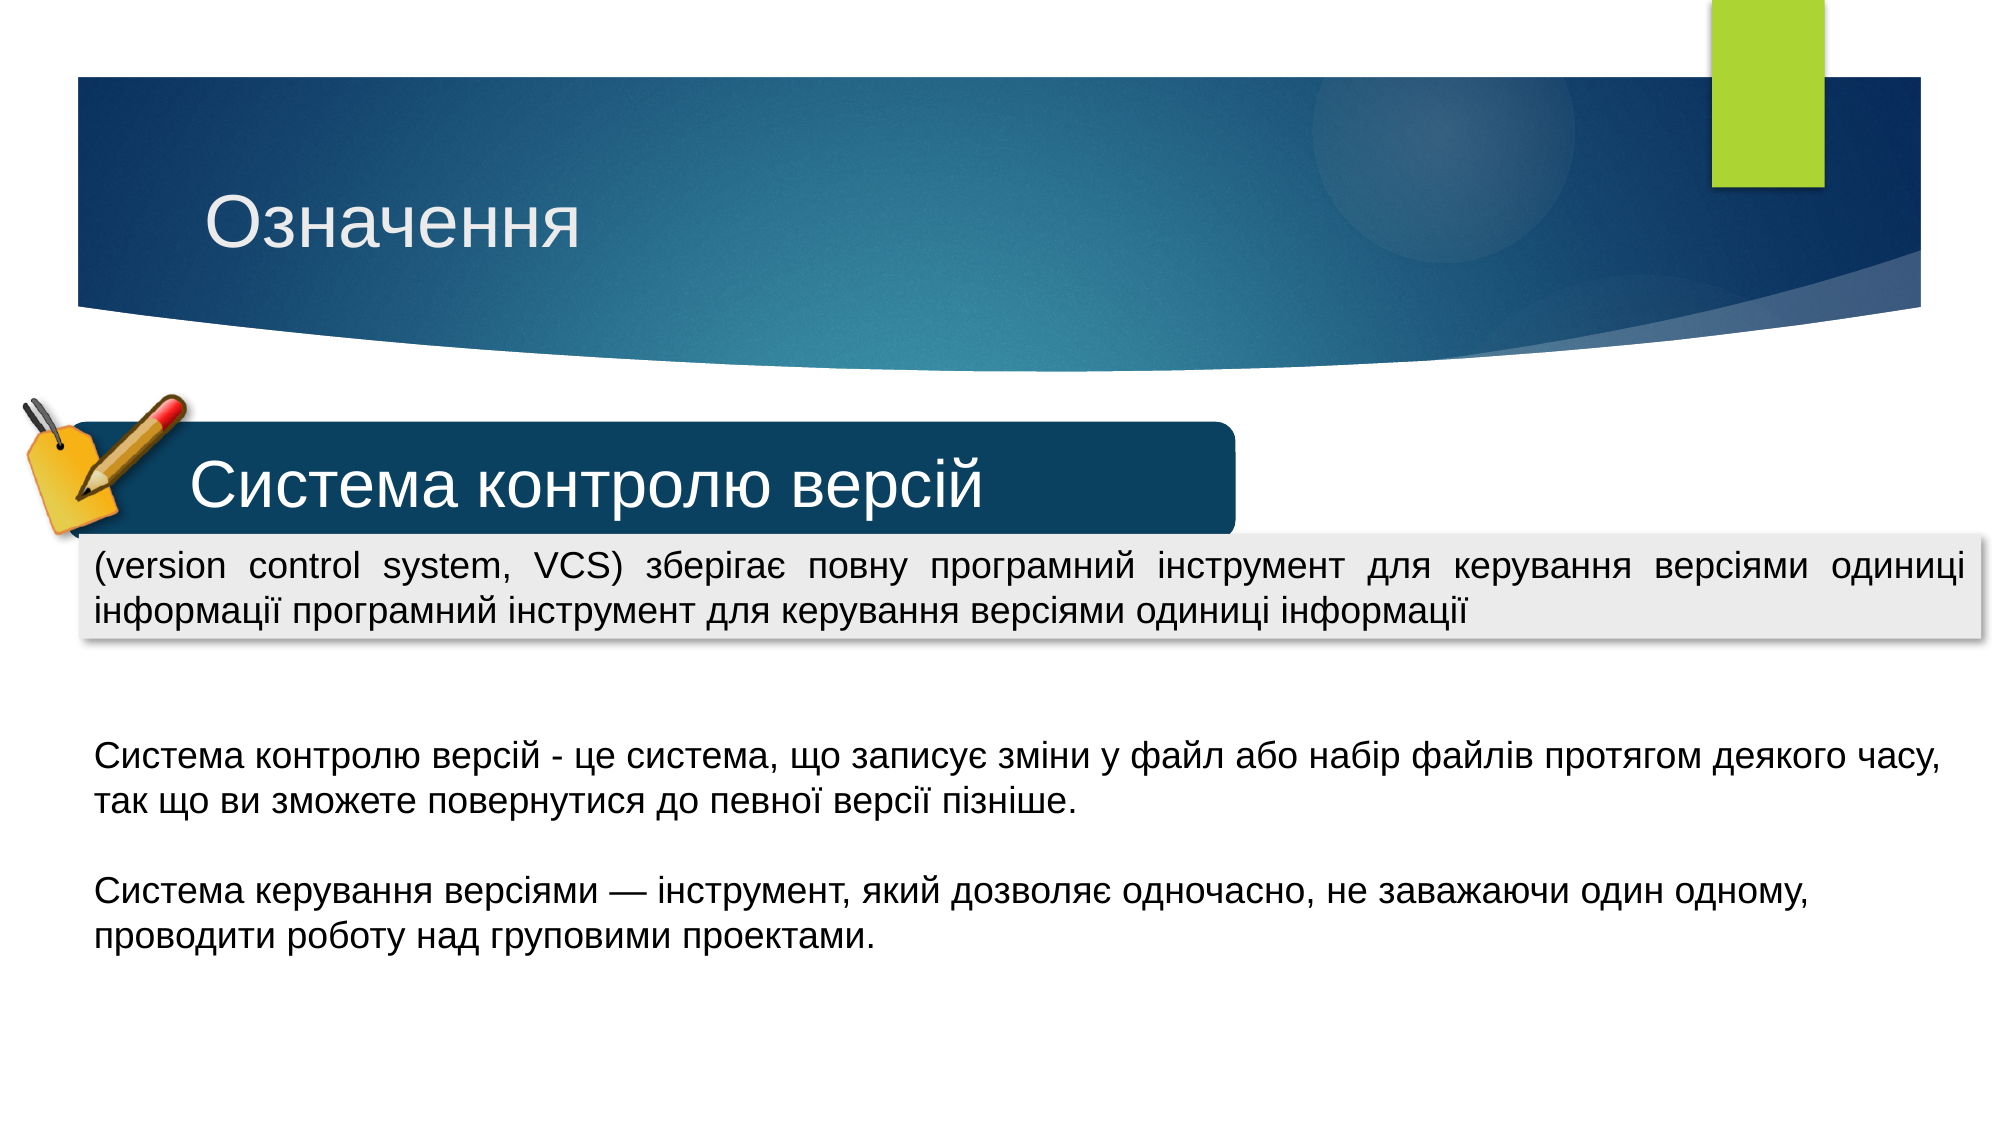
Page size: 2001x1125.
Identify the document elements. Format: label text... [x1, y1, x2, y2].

picture [18, 391, 189, 558]
text_box (version control system, VCS) зберігає повну програмний інструмент для керування версіями одиниці інформації програмний інструмент для керування версіями одиниці інформації [78, 533, 1982, 639]
title Означення [189, 159, 1627, 276]
text_box Система контролю версій [198, 420, 1238, 533]
text_box Система контролю версій - це система, що записує зміни у файл або набір файлів протягом деякого часу, так що ви зможете повернутися до певної версії пізніше. Система керування версіями — інструмент, який дозволяє одночасно, не заважаючи один одному, проводити роботу над груповими проектами. [78, 723, 1978, 964]
